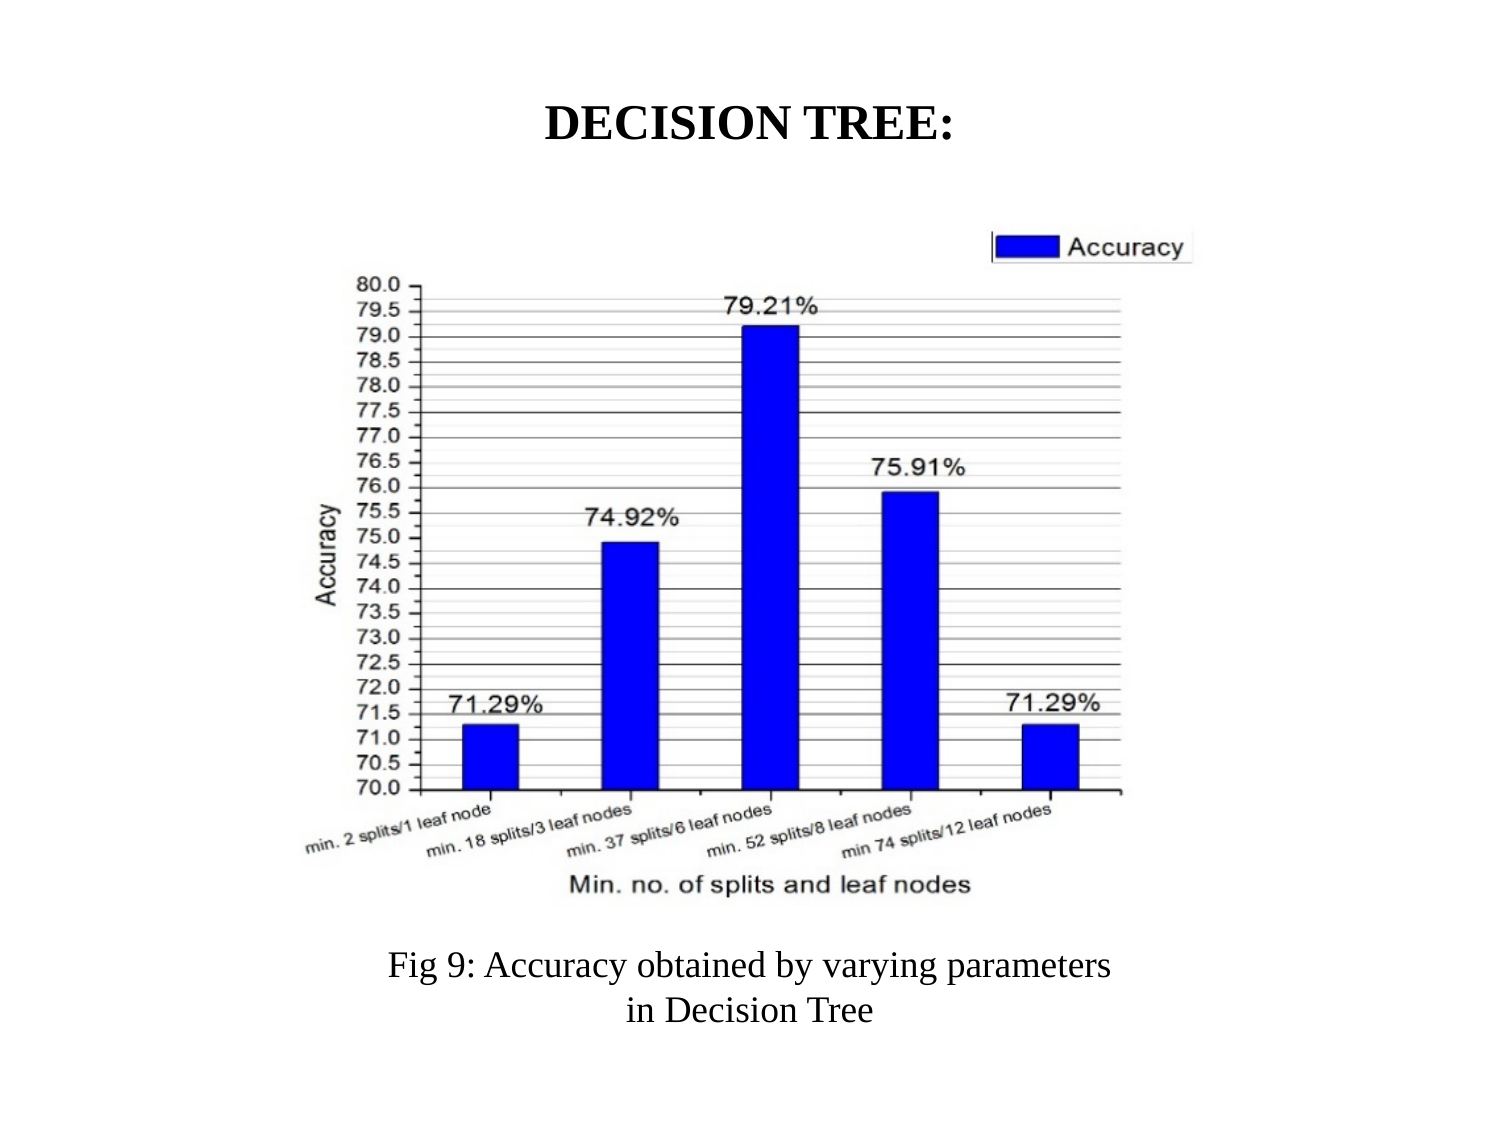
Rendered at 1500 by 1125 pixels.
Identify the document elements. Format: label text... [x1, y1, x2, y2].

title DECISION TREE: [103, 42, 1397, 206]
picture [237, 205, 1263, 907]
text_box Fig 9: Accuracy obtained by varying parameters in Decision Tree [366, 932, 1134, 1038]
